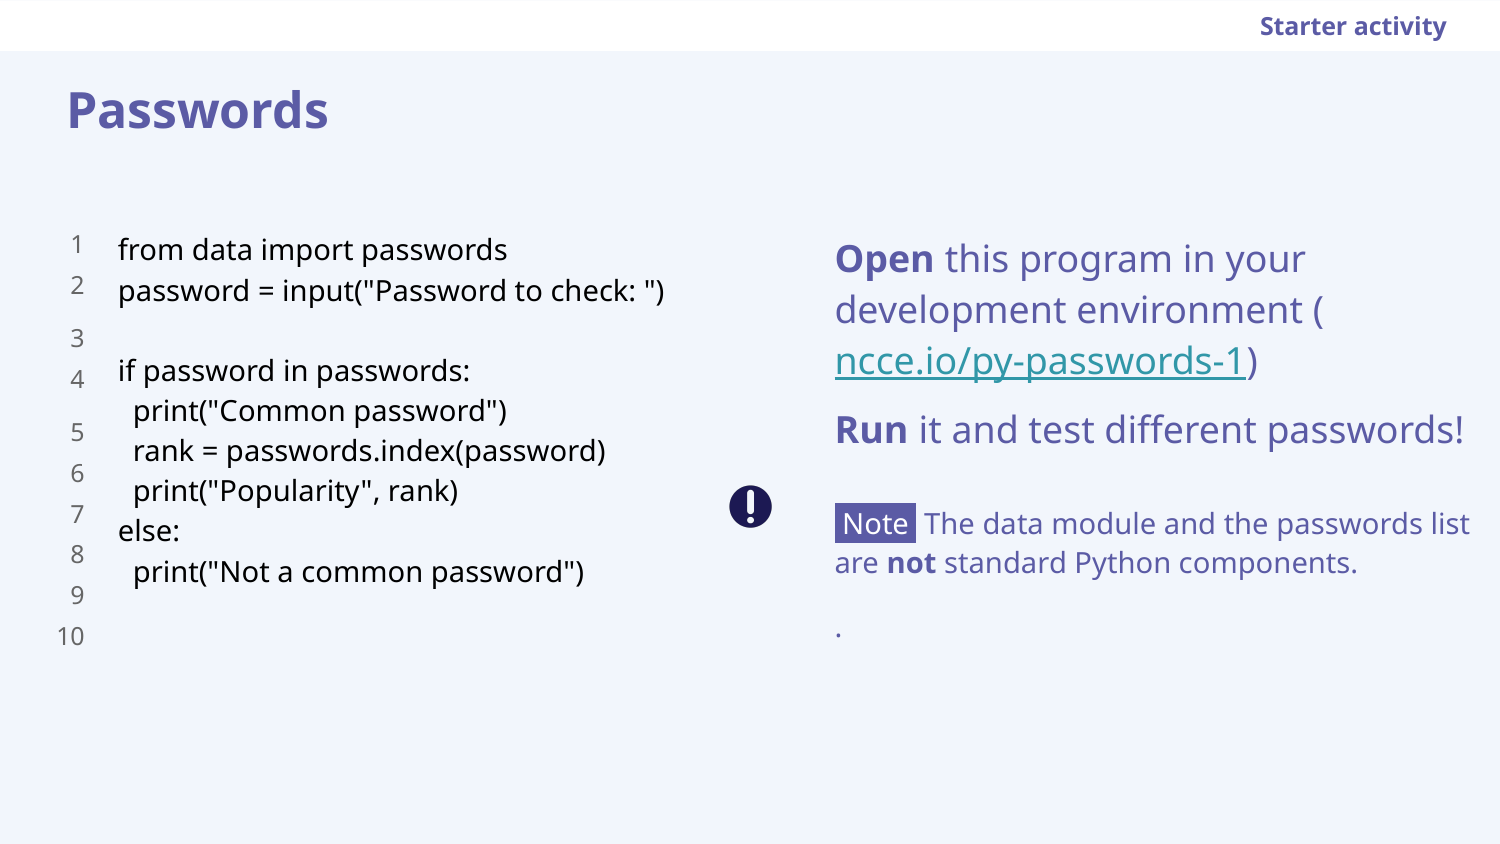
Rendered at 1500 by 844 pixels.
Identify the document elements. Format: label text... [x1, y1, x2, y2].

text_box Open this program in your development environment (ncce.io/py-passwords-1) Run it and test different passwords! Note The data module and the passwords list are not standard Python components. . [819, 214, 1490, 796]
text_box 1 2 3 4 5 6 7 8 9 10 [52, 215, 85, 771]
text_box from data import passwords password = input("Password to check: ") if password in passwords: print("Common password") rank = passwords.index(password) print("Popularity", rank) else: print("Not a common password") [102, 211, 911, 768]
picture [728, 484, 773, 529]
text_box Passwords [51, 51, 1449, 167]
subtitle Starter activity [862, 0, 1448, 51]
